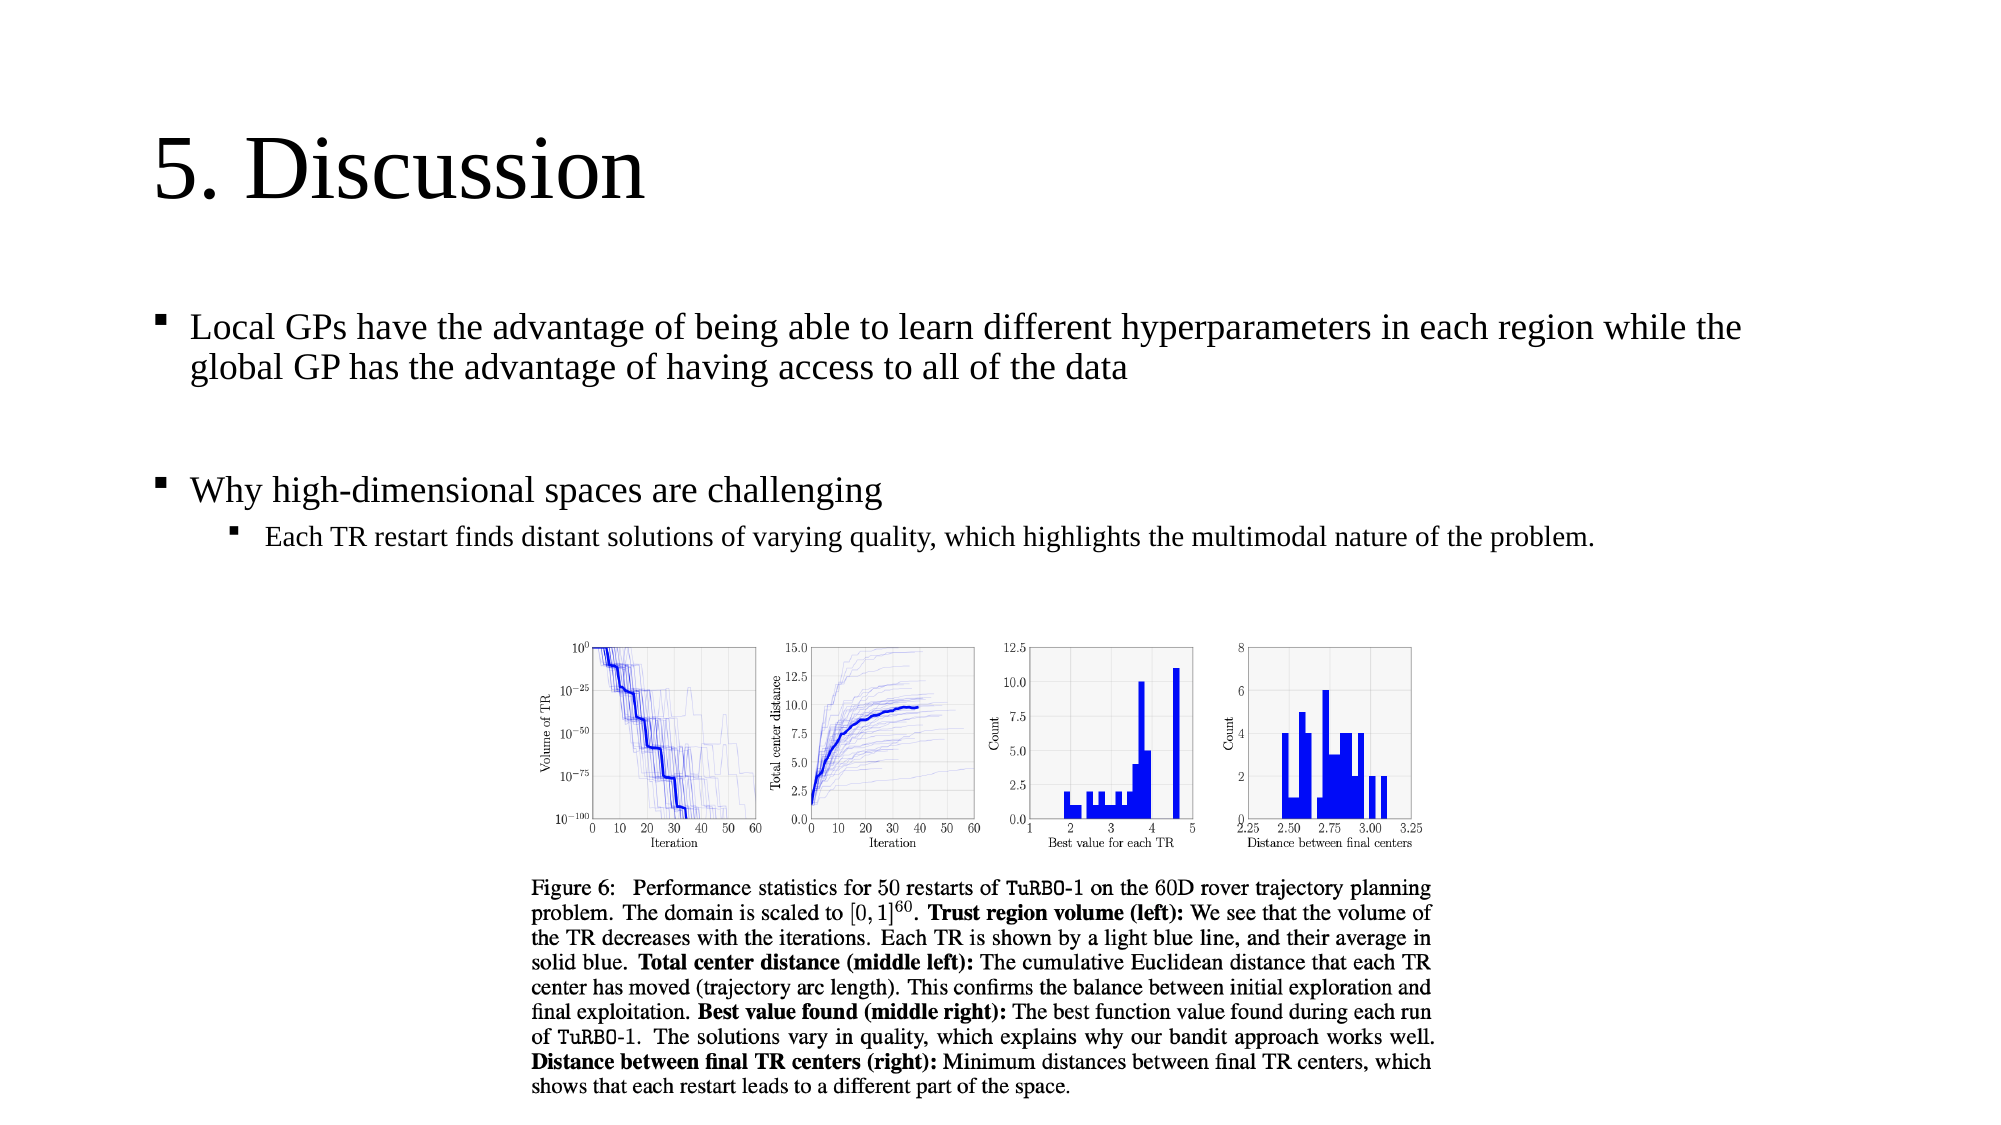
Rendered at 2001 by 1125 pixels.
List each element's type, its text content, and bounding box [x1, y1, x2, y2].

list Local GPs have the advantage of being able to learn different hyperparameters in each region while the global GP has the advantage of having access to all of the data Why high-dimensional spaces are challenging Each TR restart finds distant solutions of varying quality, which highlights the multimodal nature of the problem. [137, 299, 1863, 1014]
title 5. Discussion [137, 59, 1863, 278]
picture [513, 620, 1462, 1110]
